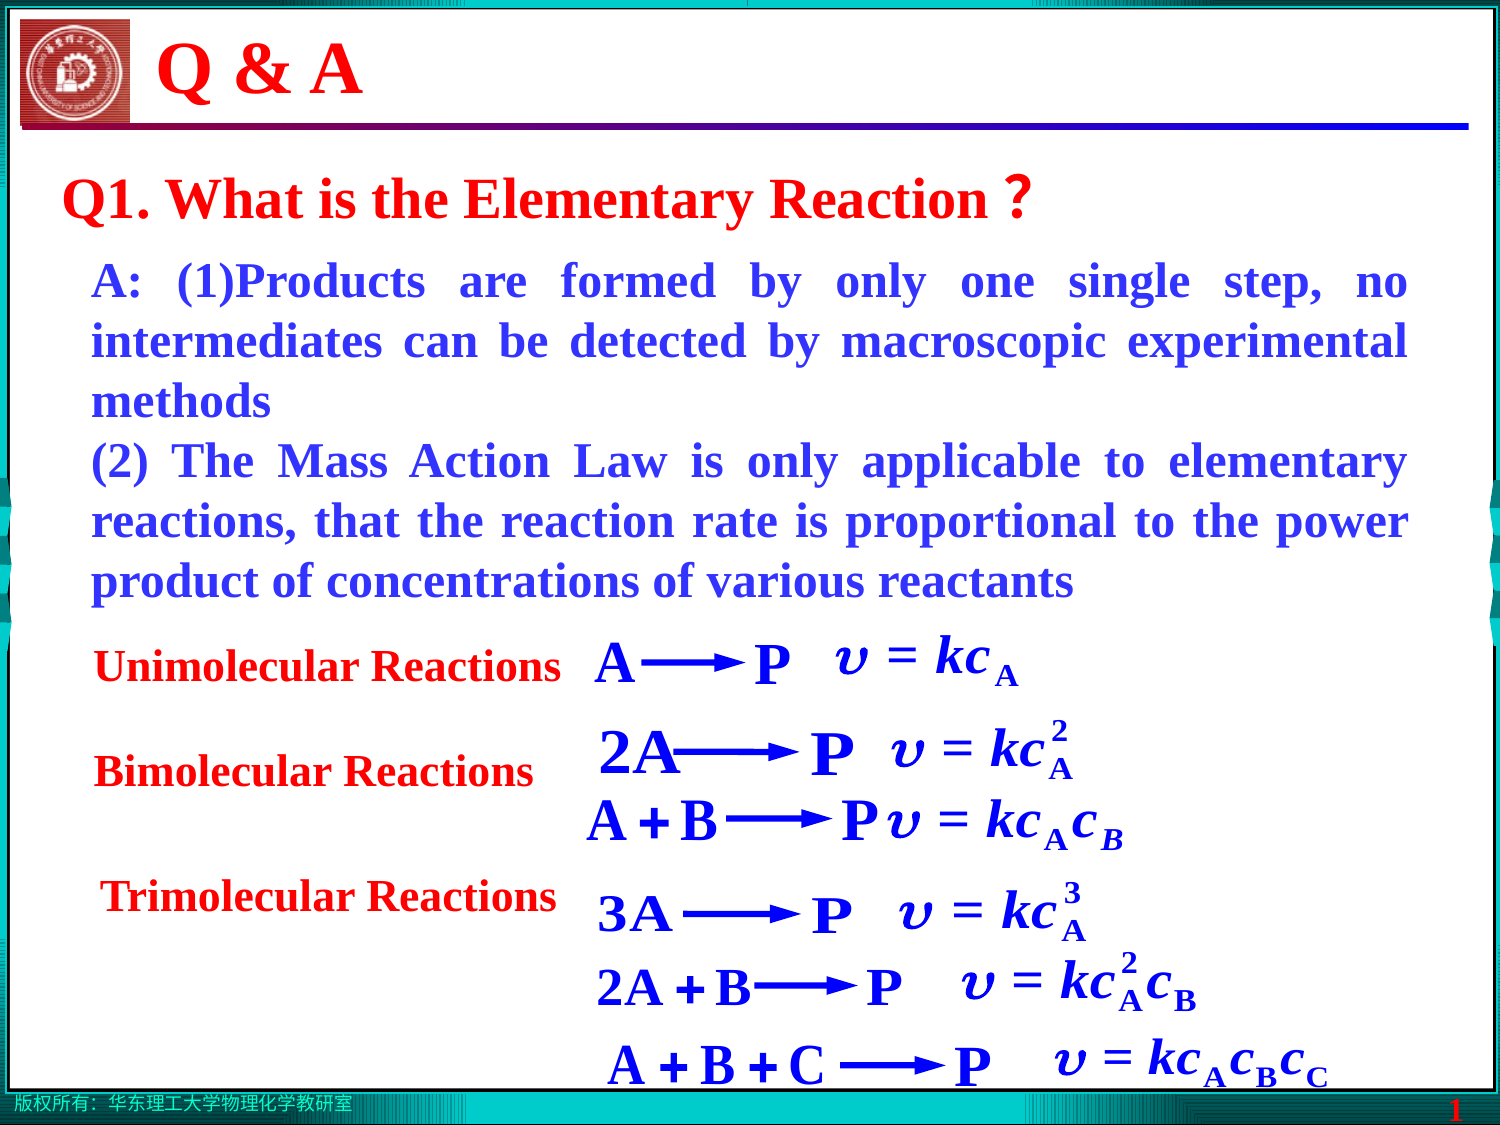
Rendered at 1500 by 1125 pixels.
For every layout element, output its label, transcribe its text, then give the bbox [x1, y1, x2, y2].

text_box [588, 956, 908, 1012]
text_box Q & A [140, 11, 1074, 117]
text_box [584, 628, 796, 692]
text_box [576, 785, 884, 849]
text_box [587, 715, 861, 784]
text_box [597, 1030, 997, 1097]
text_box Trimolecular Reactions [85, 857, 573, 928]
text_box Bimolecular Reactions [78, 733, 549, 804]
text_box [587, 882, 858, 943]
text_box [955, 938, 1206, 1019]
picture [20, 19, 130, 126]
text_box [892, 868, 1094, 949]
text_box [829, 618, 1028, 694]
text_box Q1. What is the Elementary Reaction？ [46, 152, 1197, 238]
text_box A: (1)Products are formed by only one single step, no intermediates can be detected by macroscopic experimental methods (2) The Mass Action Law is only applicable to elementary reactions, that the reaction rate is proportional to the power product of concentrations of various reactants [76, 239, 1424, 615]
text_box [1048, 1018, 1338, 1098]
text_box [880, 777, 1131, 858]
text_box Unimolecular Reactions [78, 628, 584, 699]
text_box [884, 706, 1081, 776]
